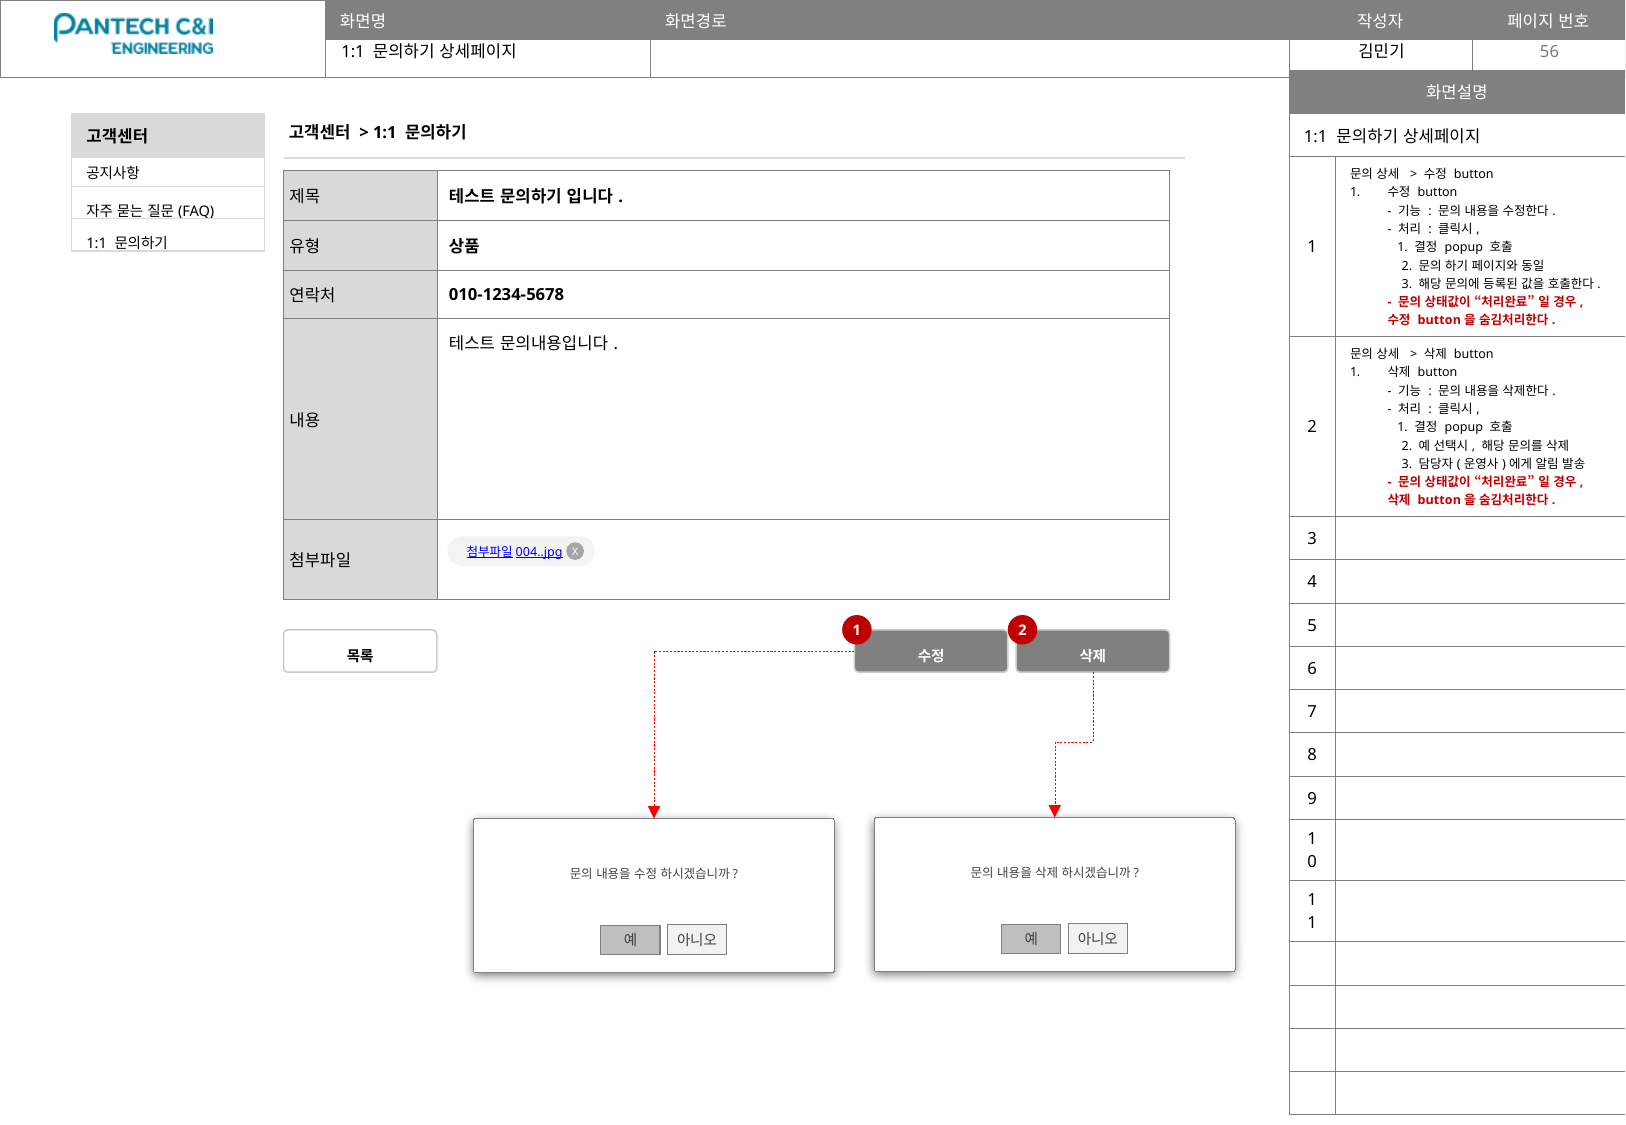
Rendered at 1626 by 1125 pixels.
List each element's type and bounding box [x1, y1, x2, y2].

table_cell [1290, 157, 1335, 336]
text_box [473, 613, 1170, 973]
table_cell [72, 187, 264, 218]
table_header [284, 171, 437, 220]
table_cell [1336, 1072, 1625, 1114]
table_cell [1336, 647, 1625, 689]
table_cell [438, 520, 1169, 599]
table_cell [1336, 157, 1625, 336]
table_cell [1336, 942, 1625, 985]
table_cell [1290, 517, 1335, 559]
table_cell [1336, 777, 1625, 819]
table_header [438, 171, 1169, 220]
table_cell [1290, 337, 1335, 516]
table_cell [284, 271, 437, 318]
table_cell [1290, 1072, 1335, 1114]
table_cell [1336, 560, 1625, 603]
table_cell [284, 221, 437, 270]
text_box [326, 33, 649, 68]
text_box [283, 629, 437, 673]
table_cell [1336, 986, 1625, 1028]
text_box [874, 817, 1236, 972]
table_cell [1290, 820, 1335, 880]
text_box [447, 536, 595, 566]
table_cell [1290, 647, 1335, 689]
slide_number [1474, 33, 1625, 70]
table_cell [438, 271, 1169, 318]
table_cell [438, 221, 1169, 270]
table_cell [1290, 114, 1625, 156]
table_header [72, 115, 264, 157]
table_cell [1336, 1029, 1625, 1071]
table_cell [1336, 604, 1625, 646]
table_cell [1336, 881, 1625, 941]
table_cell [1290, 733, 1335, 776]
picture [54, 13, 213, 54]
table_cell [1290, 690, 1335, 732]
table_cell [1336, 690, 1625, 732]
text_box [1000, 725, 1148, 765]
table_cell [1336, 517, 1625, 559]
table_header [1290, 71, 1625, 113]
table_cell [284, 319, 437, 519]
table_cell [1290, 942, 1335, 985]
table_cell [438, 319, 1169, 519]
table_cell [284, 520, 437, 599]
table_cell [1336, 820, 1625, 880]
text_box [273, 109, 574, 155]
table_cell [1290, 560, 1335, 603]
table_cell [1290, 1029, 1335, 1071]
table_cell [1290, 604, 1335, 646]
table_cell [72, 158, 264, 186]
table_cell [72, 219, 264, 250]
table_cell [1336, 733, 1625, 776]
table_cell [1290, 986, 1335, 1028]
table_cell [1290, 881, 1335, 941]
table_cell [1336, 337, 1625, 516]
table_cell [1290, 777, 1335, 819]
